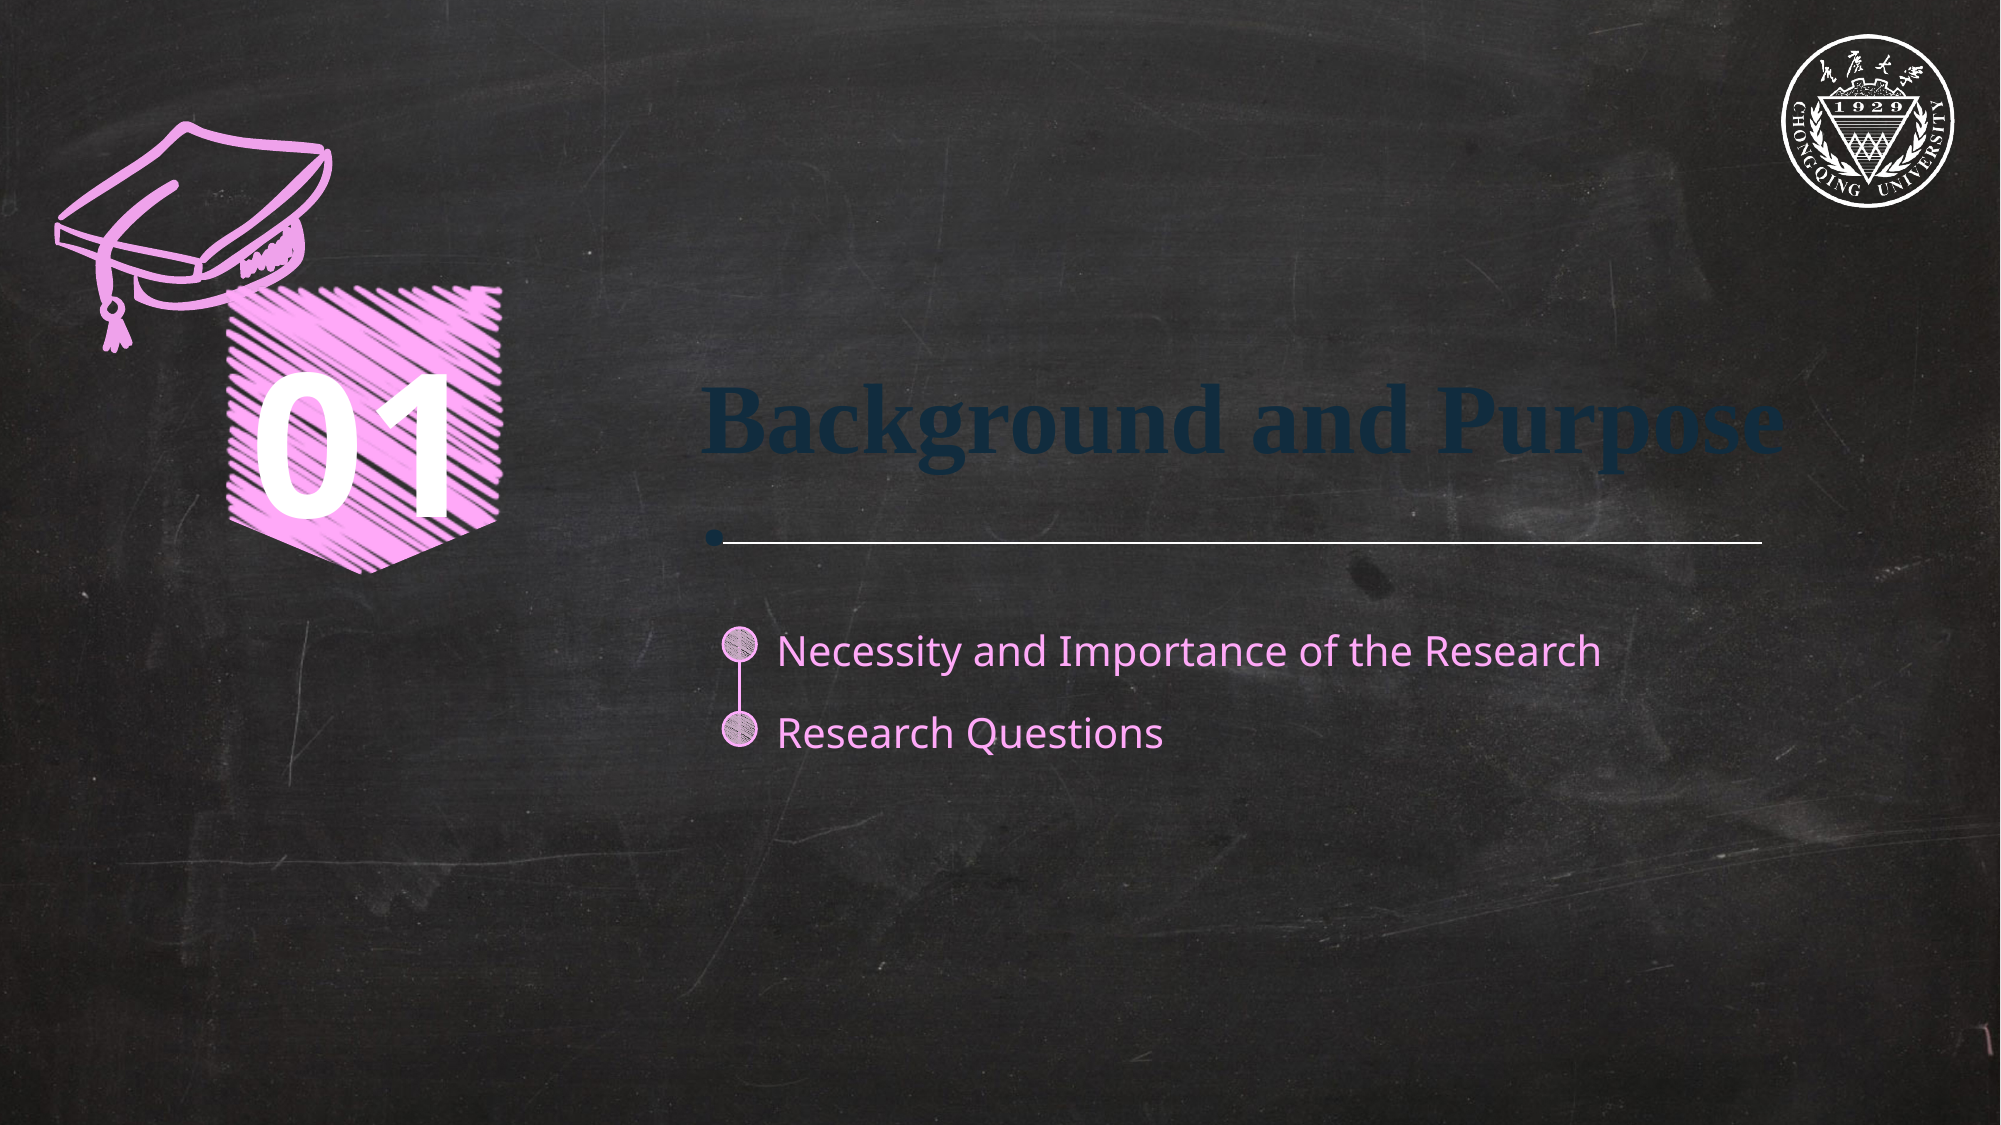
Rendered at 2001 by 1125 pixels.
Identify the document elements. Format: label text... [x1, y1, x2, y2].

picture [0, 0, 2001, 1125]
text_box 01 [225, 285, 504, 577]
text_box [54, 121, 333, 354]
text_box Background and Purpose · [685, 345, 1802, 601]
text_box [722, 627, 757, 746]
text_box Necessity and Importance of the Research [756, 614, 1734, 685]
text_box Research Questions [756, 697, 1615, 768]
